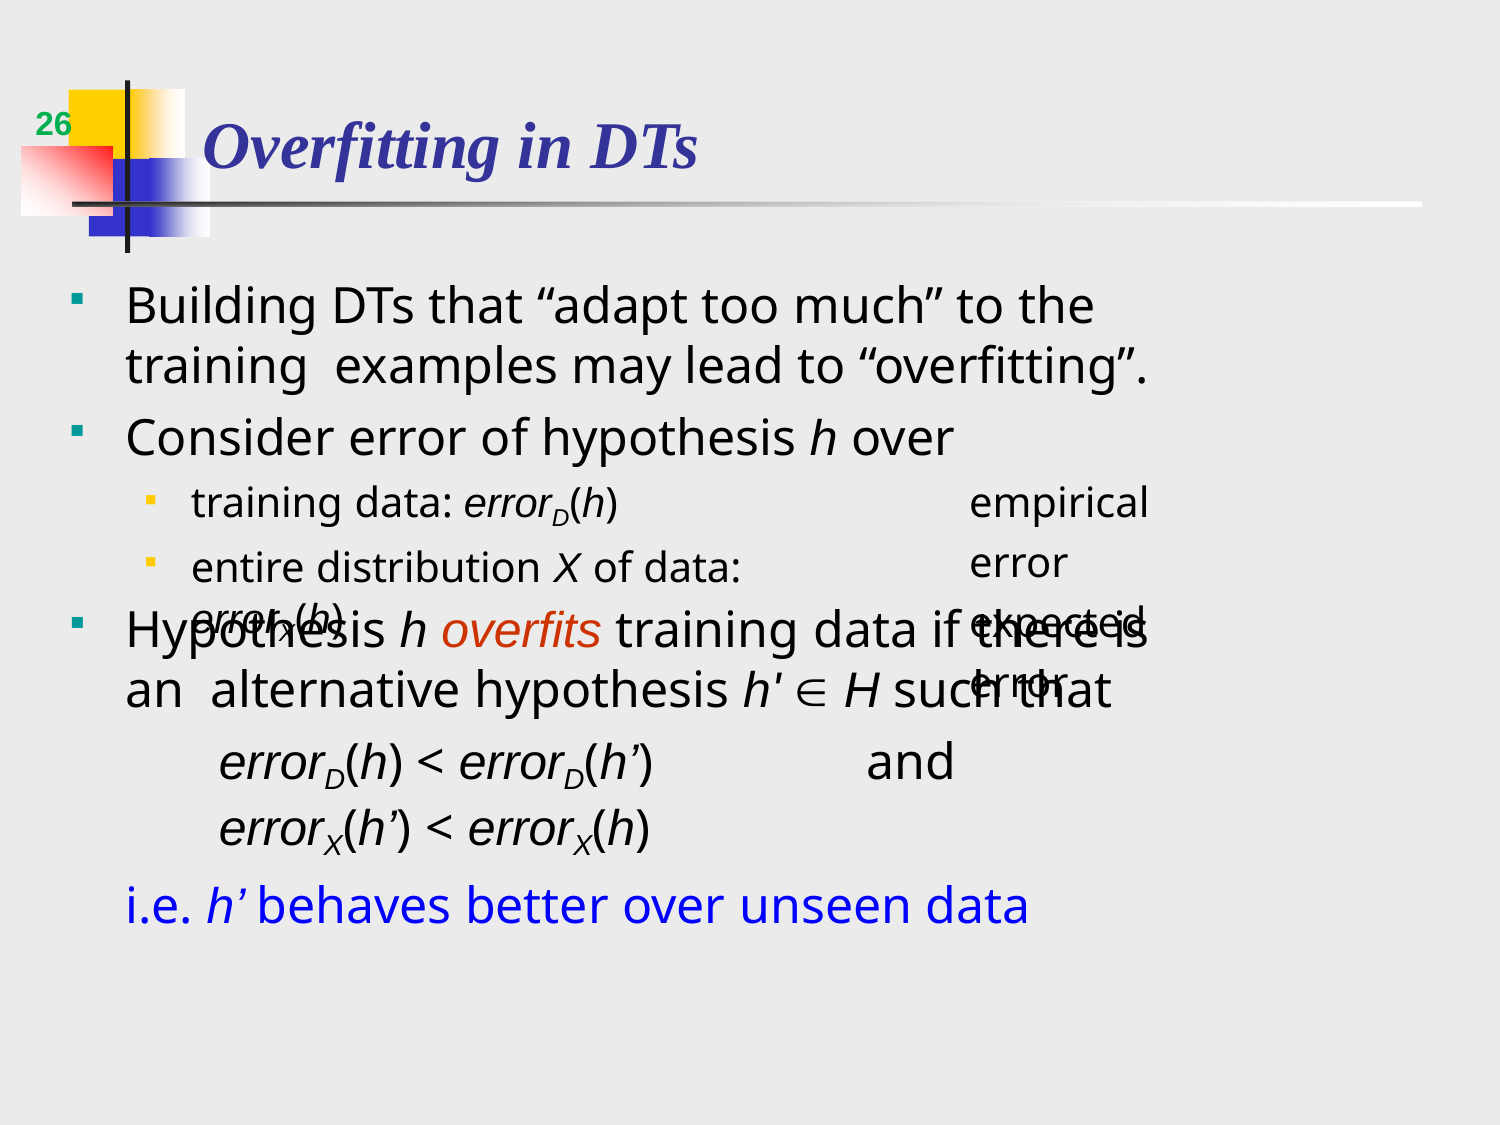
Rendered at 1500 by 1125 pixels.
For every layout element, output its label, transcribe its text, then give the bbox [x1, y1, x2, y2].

text_box training data: errorD(h) entire distribution X of data: errorX(h) [137, 463, 873, 595]
text_box Hypothesis h overfits training data if there is an alternative hypothesis h'  H such that errorD(h) < errorD(h’) and errorX(h’) < errorX(h) i.e. h’ behaves better over unseen data [62, 595, 1283, 934]
picture [709, 201, 1422, 207]
picture [21, 89, 200, 237]
text_box empirical error expected error [967, 463, 1240, 595]
title Overfitting in DTs [200, 99, 709, 271]
text_box 26 [33, 99, 75, 142]
text_box Building DTs that “adapt too much” to the training examples may lead to “overfitting”. Consider error of hypothesis h over [66, 271, 1217, 466]
